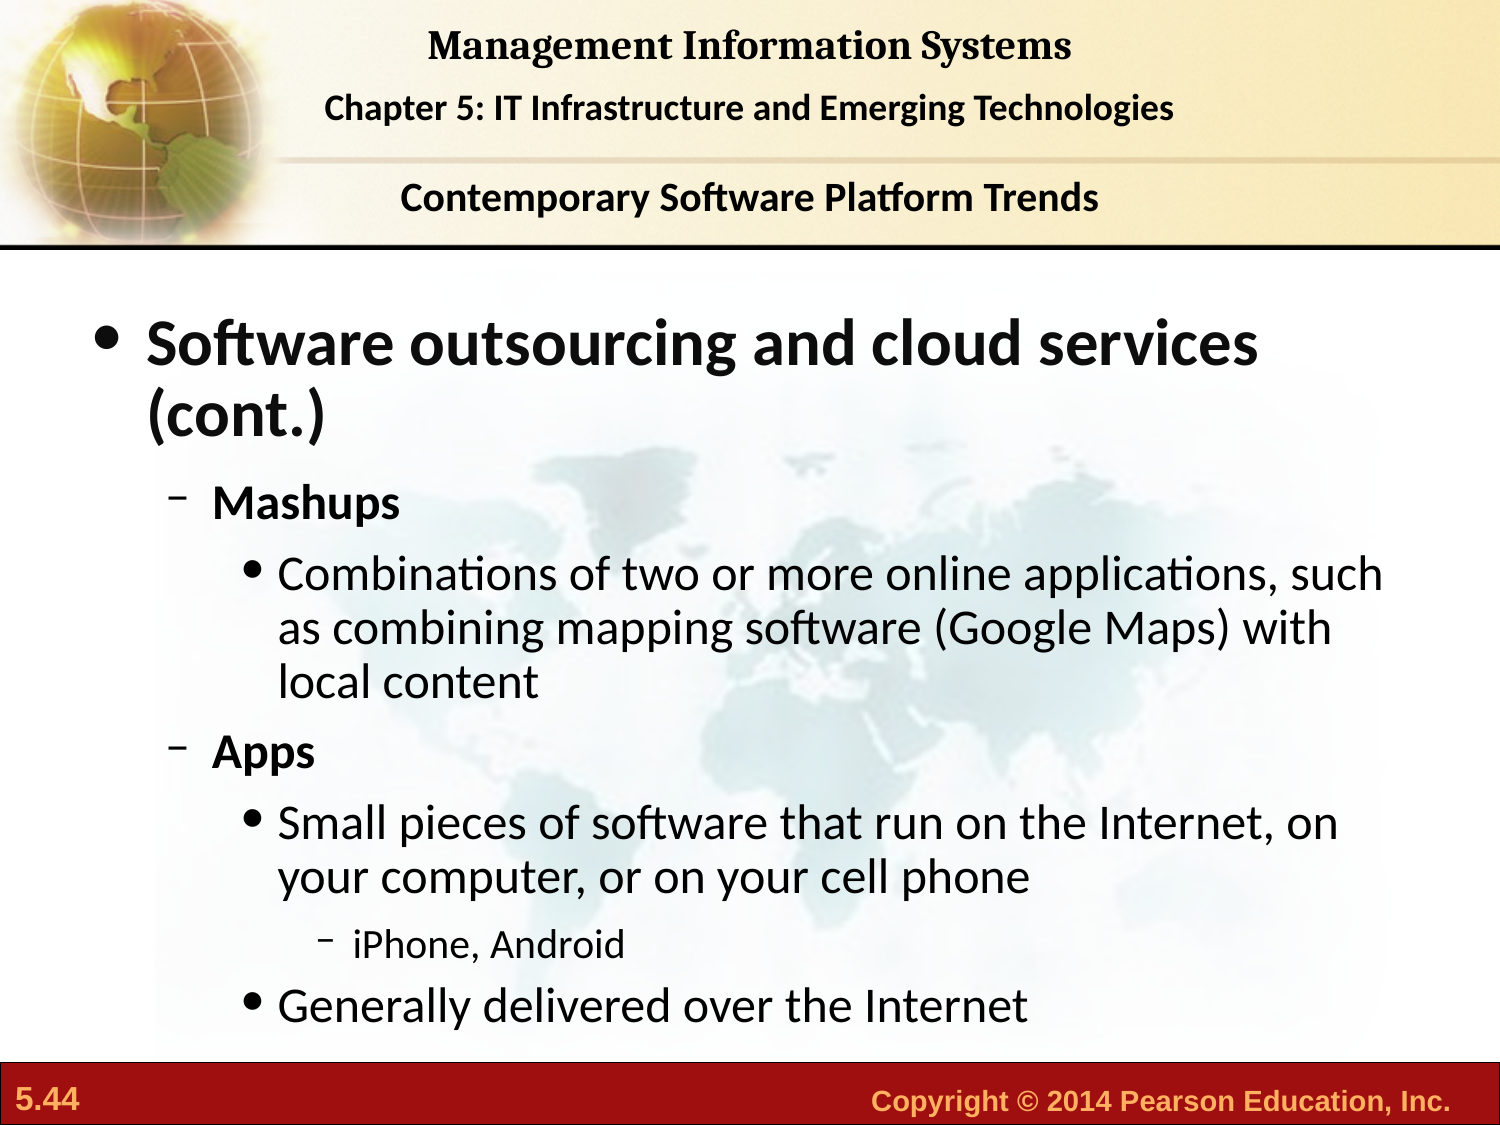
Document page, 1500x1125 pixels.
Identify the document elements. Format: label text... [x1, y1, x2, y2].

list Contemporary Software Platform Trends [243, 162, 1257, 225]
list Software outsourcing and cloud services (cont.) Mashups Combinations of two or more online applications, such as combining mapping software (Google Maps) with local content Apps Small pieces of software that run on the Internet, on your computer, or on your cell phone iPhone, Android Generally delivered over the Internet [75, 299, 1425, 1038]
picture [0, 0, 1500, 1062]
